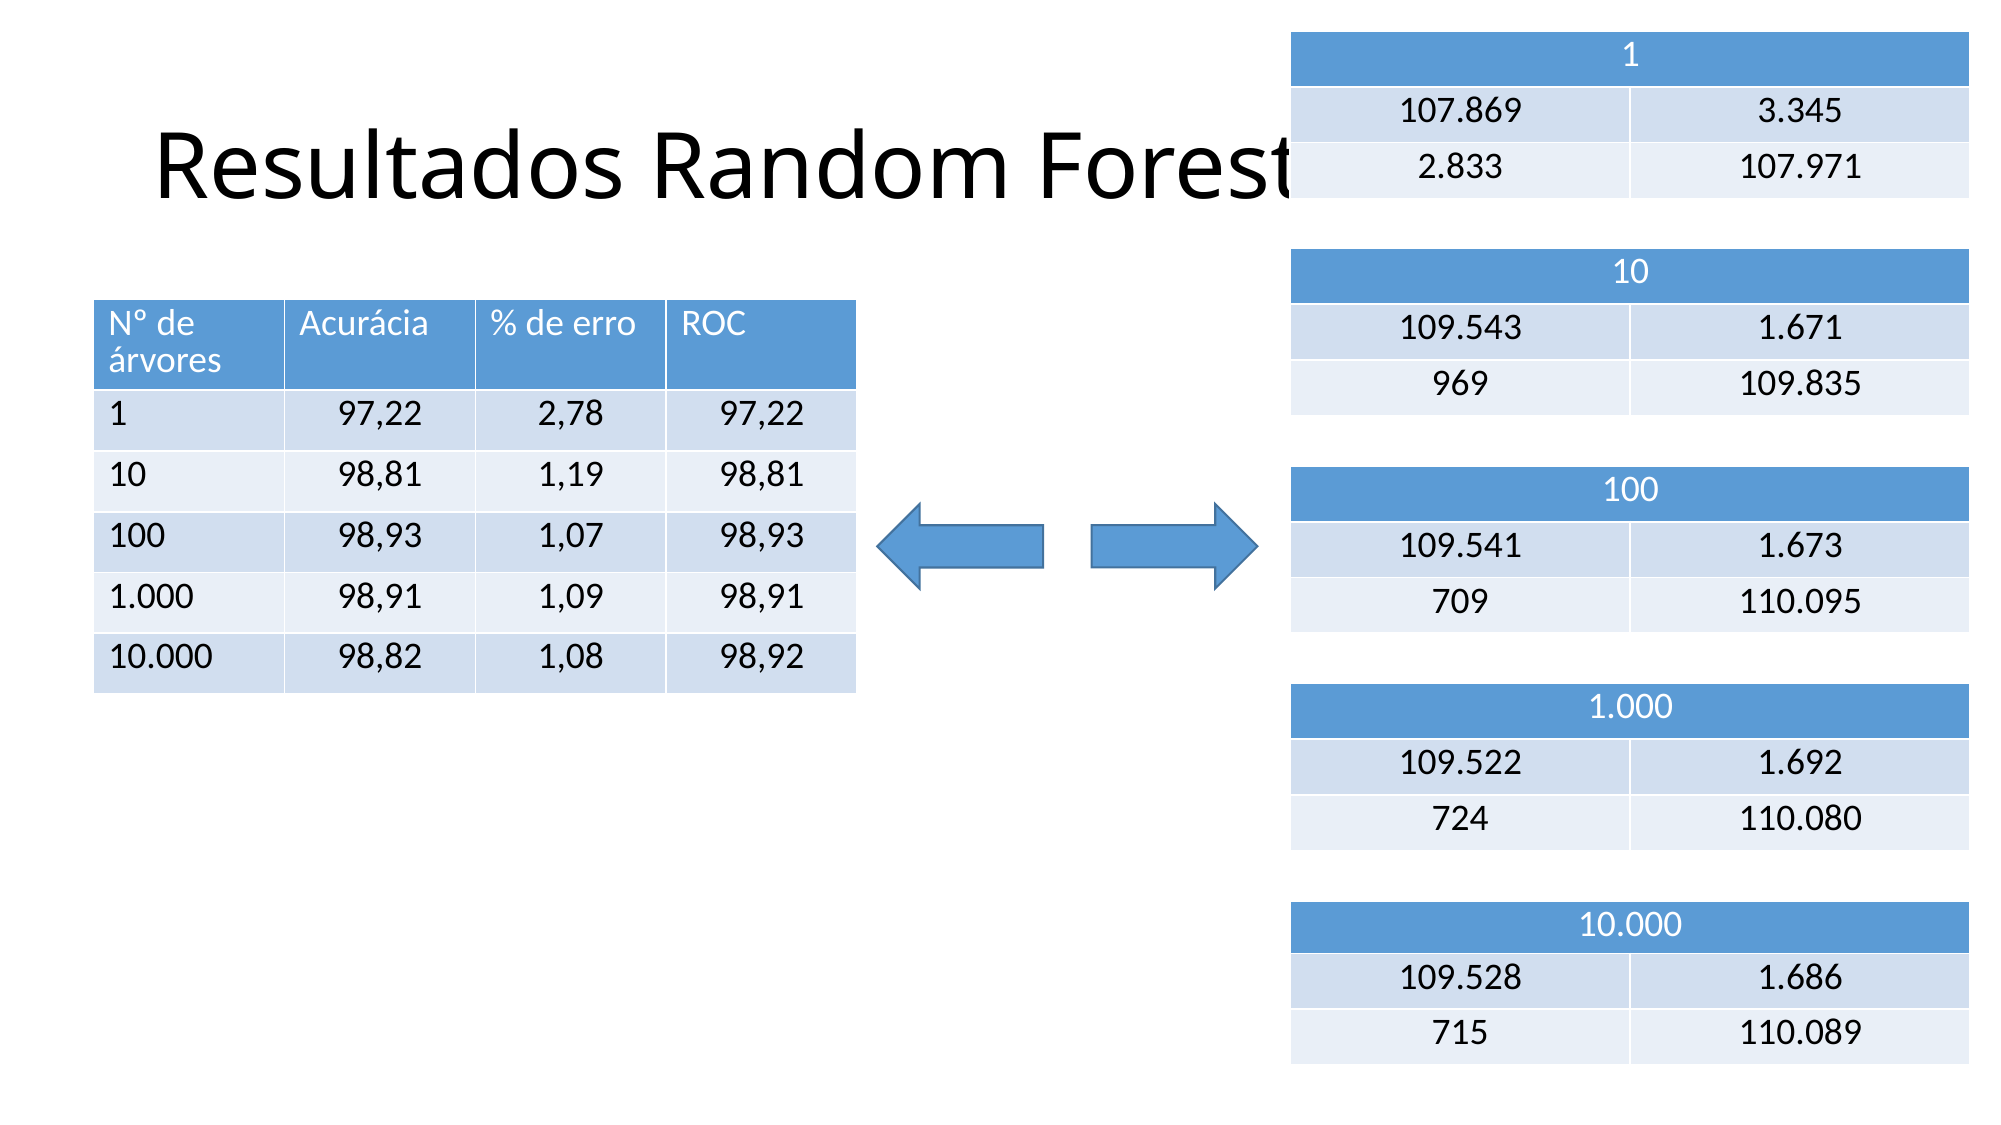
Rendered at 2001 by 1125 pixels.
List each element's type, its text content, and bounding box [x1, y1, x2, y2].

table_cell 98,92 [667, 634, 856, 693]
table_cell 107.869 [1291, 88, 1629, 142]
table_cell 709 [1291, 578, 1629, 632]
table_cell 2.833 [1291, 143, 1629, 198]
table_header 10.000 [1291, 902, 1969, 953]
table_header 1 [1291, 32, 1969, 86]
table_cell 110.089 [1631, 1010, 1969, 1064]
text_box [1090, 501, 1259, 592]
table_cell 10.000 [94, 634, 284, 693]
table_cell 1,19 [476, 452, 665, 511]
table_cell 109.835 [1631, 361, 1969, 415]
table_cell 109.543 [1291, 305, 1629, 359]
table_header 10 [1291, 249, 1969, 303]
table_cell 1.673 [1631, 523, 1969, 577]
table_cell 98,93 [667, 513, 856, 572]
table_cell 724 [1291, 796, 1629, 850]
table_cell 1,07 [476, 513, 665, 572]
table_cell 1.686 [1631, 954, 1969, 1008]
table_header % de erro [476, 300, 665, 389]
table_header Acurácia [285, 300, 475, 389]
table_cell 1 [94, 391, 284, 450]
table_cell 109.522 [1291, 740, 1629, 794]
table_cell 98,91 [667, 573, 856, 632]
table_cell 109.528 [1291, 954, 1629, 1008]
table_cell 2,78 [476, 391, 665, 450]
table_cell 969 [1291, 361, 1629, 415]
table_cell 98,91 [285, 573, 475, 632]
table_header ROC [667, 300, 856, 389]
table_cell 97,22 [285, 391, 475, 450]
table_cell 98,81 [667, 452, 856, 511]
table_cell 107.971 [1631, 143, 1969, 198]
table_cell 110.095 [1631, 578, 1969, 632]
table_cell 100 [94, 513, 284, 572]
table_cell 1,08 [476, 634, 665, 693]
table_cell 97,22 [667, 391, 856, 450]
table_cell 1.671 [1631, 305, 1969, 359]
table_header 1.000 [1291, 684, 1969, 738]
table_cell 1.000 [94, 573, 284, 632]
table_header 100 [1291, 467, 1969, 521]
table_cell 98,81 [285, 452, 475, 511]
table_cell 110.080 [1631, 796, 1969, 850]
table_cell 1.692 [1631, 740, 1969, 794]
table_cell 3.345 [1631, 88, 1969, 142]
table_cell 98,82 [285, 634, 475, 693]
table_cell 98,93 [285, 513, 475, 572]
title Resultados Random Forest [137, 59, 1863, 278]
table_cell 109.541 [1291, 523, 1629, 577]
text_box [875, 501, 1045, 592]
table_header Nº de árvores [94, 300, 284, 389]
table_cell 1,09 [476, 573, 665, 632]
table_cell 10 [94, 452, 284, 511]
table_cell 715 [1291, 1010, 1629, 1064]
